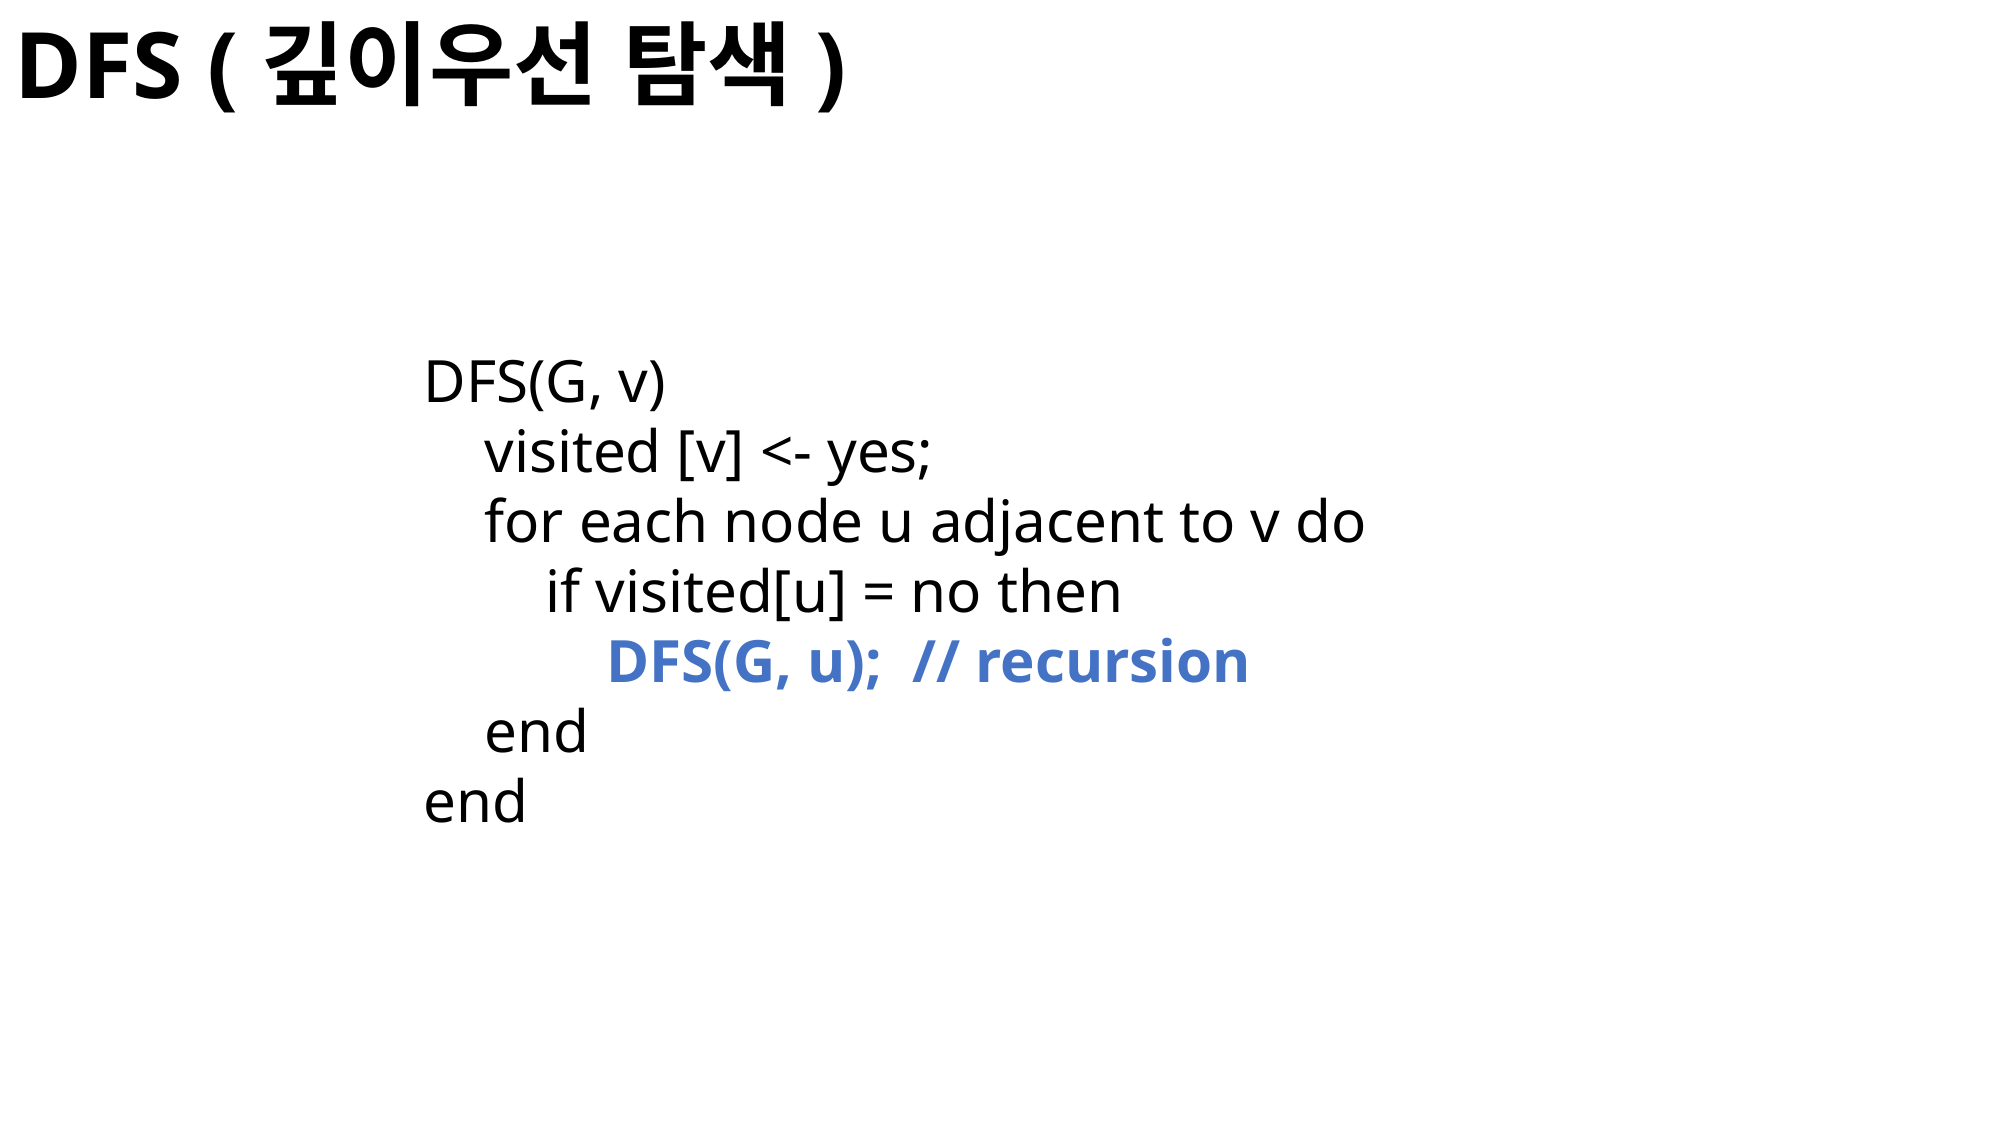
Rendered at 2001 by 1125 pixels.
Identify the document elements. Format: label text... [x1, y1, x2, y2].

text_box DFS (깊이우선 탐색) [0, 0, 2000, 125]
text_box DFS(G, v) visited [v] <- yes; for each node u adjacent to v do if visited[u] = no then DFS(G, u); // recursion end end [408, 336, 1500, 842]
